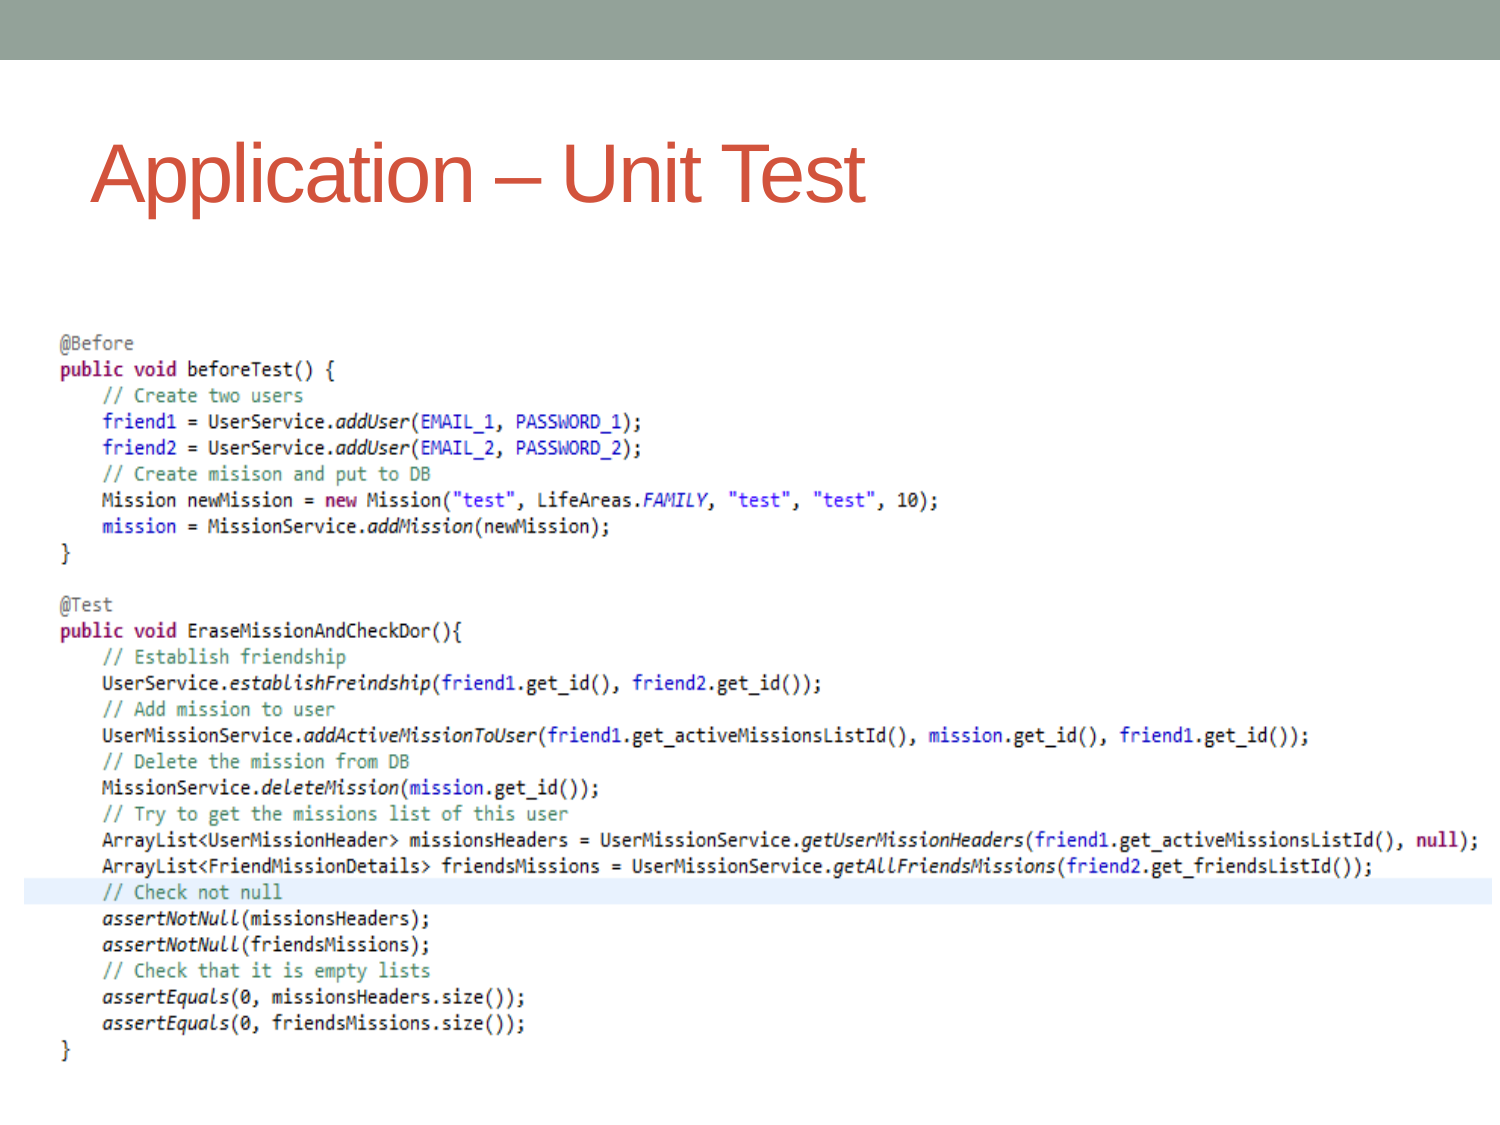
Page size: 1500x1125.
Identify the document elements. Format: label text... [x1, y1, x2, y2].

picture [24, 312, 1493, 1073]
title Application – Unit Test [75, 87, 1425, 250]
